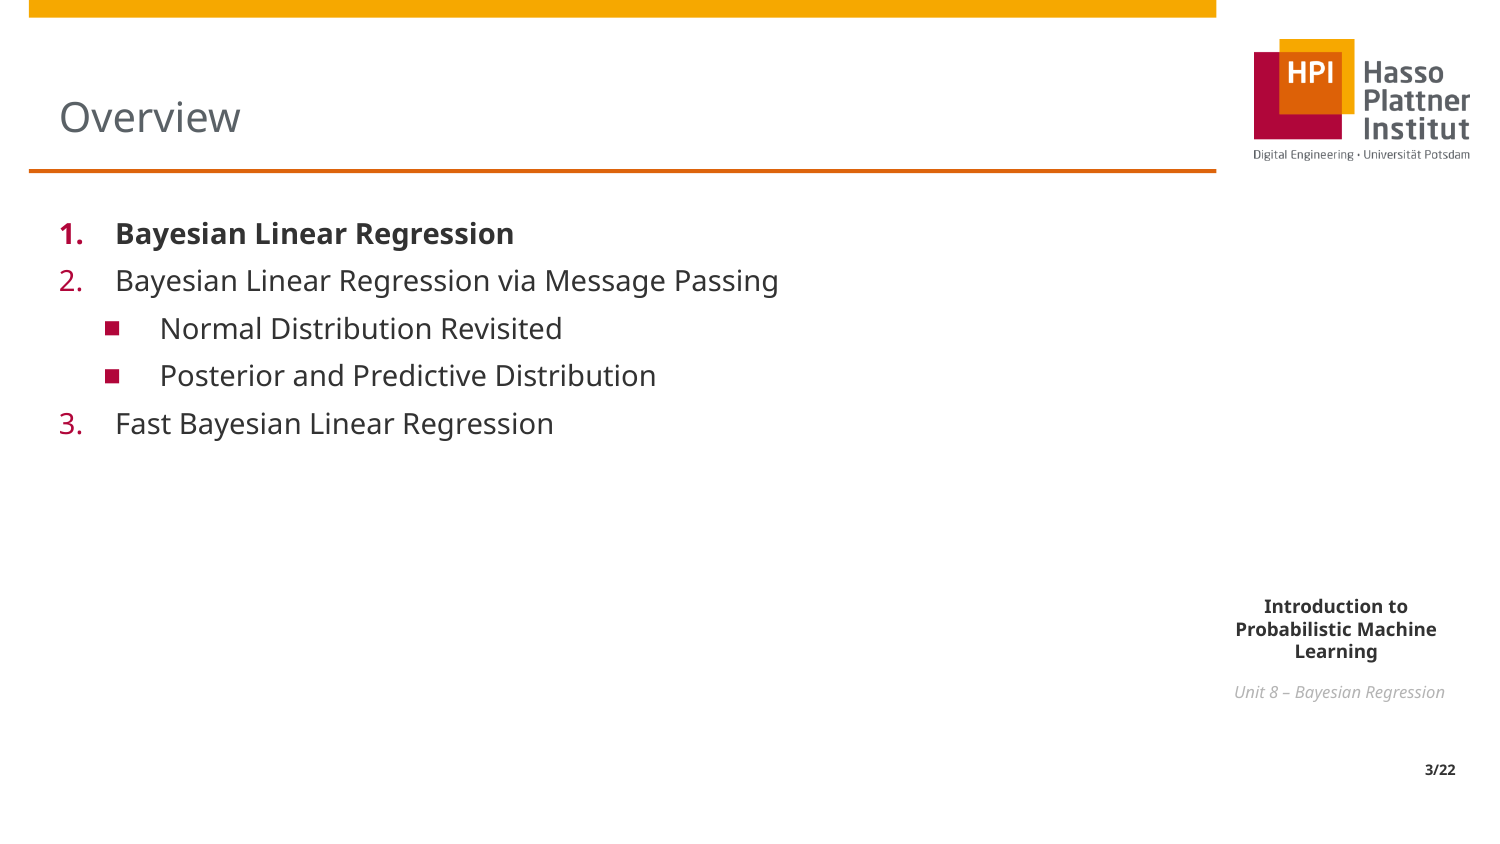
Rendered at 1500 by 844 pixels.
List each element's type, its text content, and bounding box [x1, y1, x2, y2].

list Bayesian Linear Regression Bayesian Linear Regression via Message Passing Normal Distribution Revisited Posterior and Predictive Distribution Fast Bayesian Linear Regression [58, 203, 1187, 788]
picture [1254, 39, 1470, 161]
title Overview [58, 17, 1187, 170]
